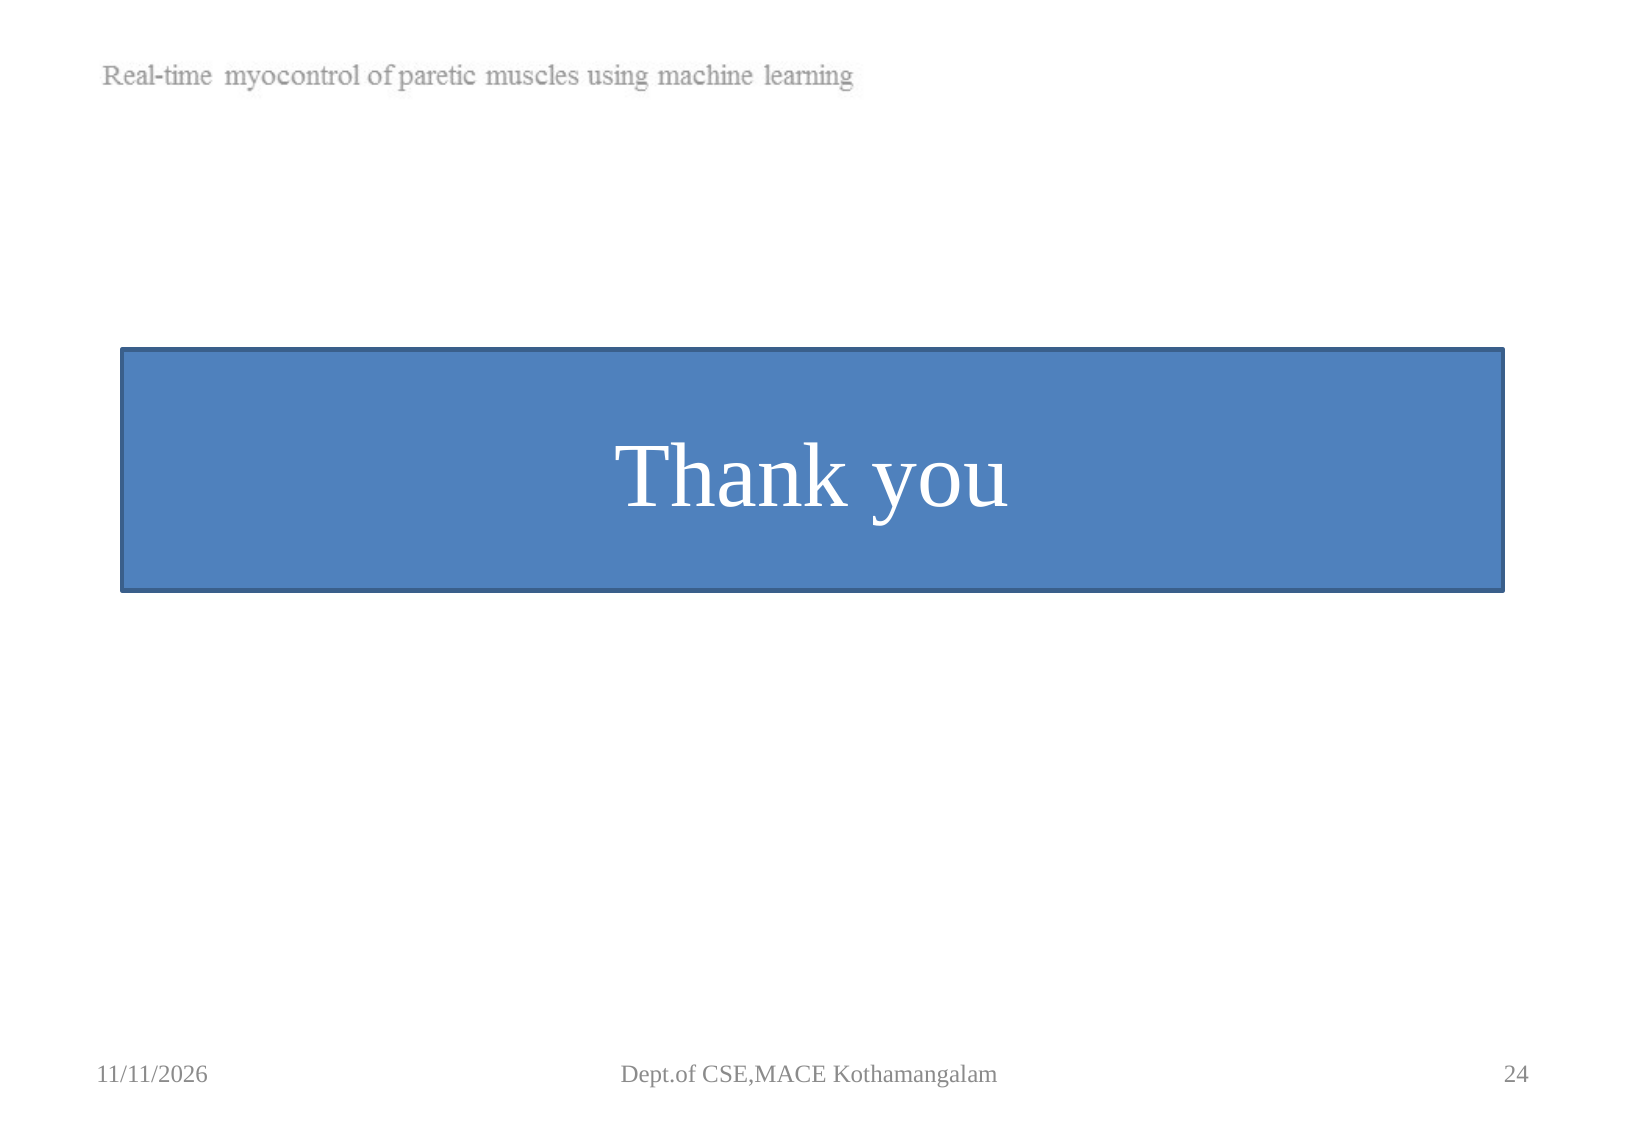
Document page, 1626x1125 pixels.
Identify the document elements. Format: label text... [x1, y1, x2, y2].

title Thank you [120, 347, 1505, 593]
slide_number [81, 1042, 461, 1103]
slide_number 24 [1164, 1042, 1544, 1103]
footer Dept.of CSE,MACE Kothamangalam [555, 1042, 1070, 1103]
